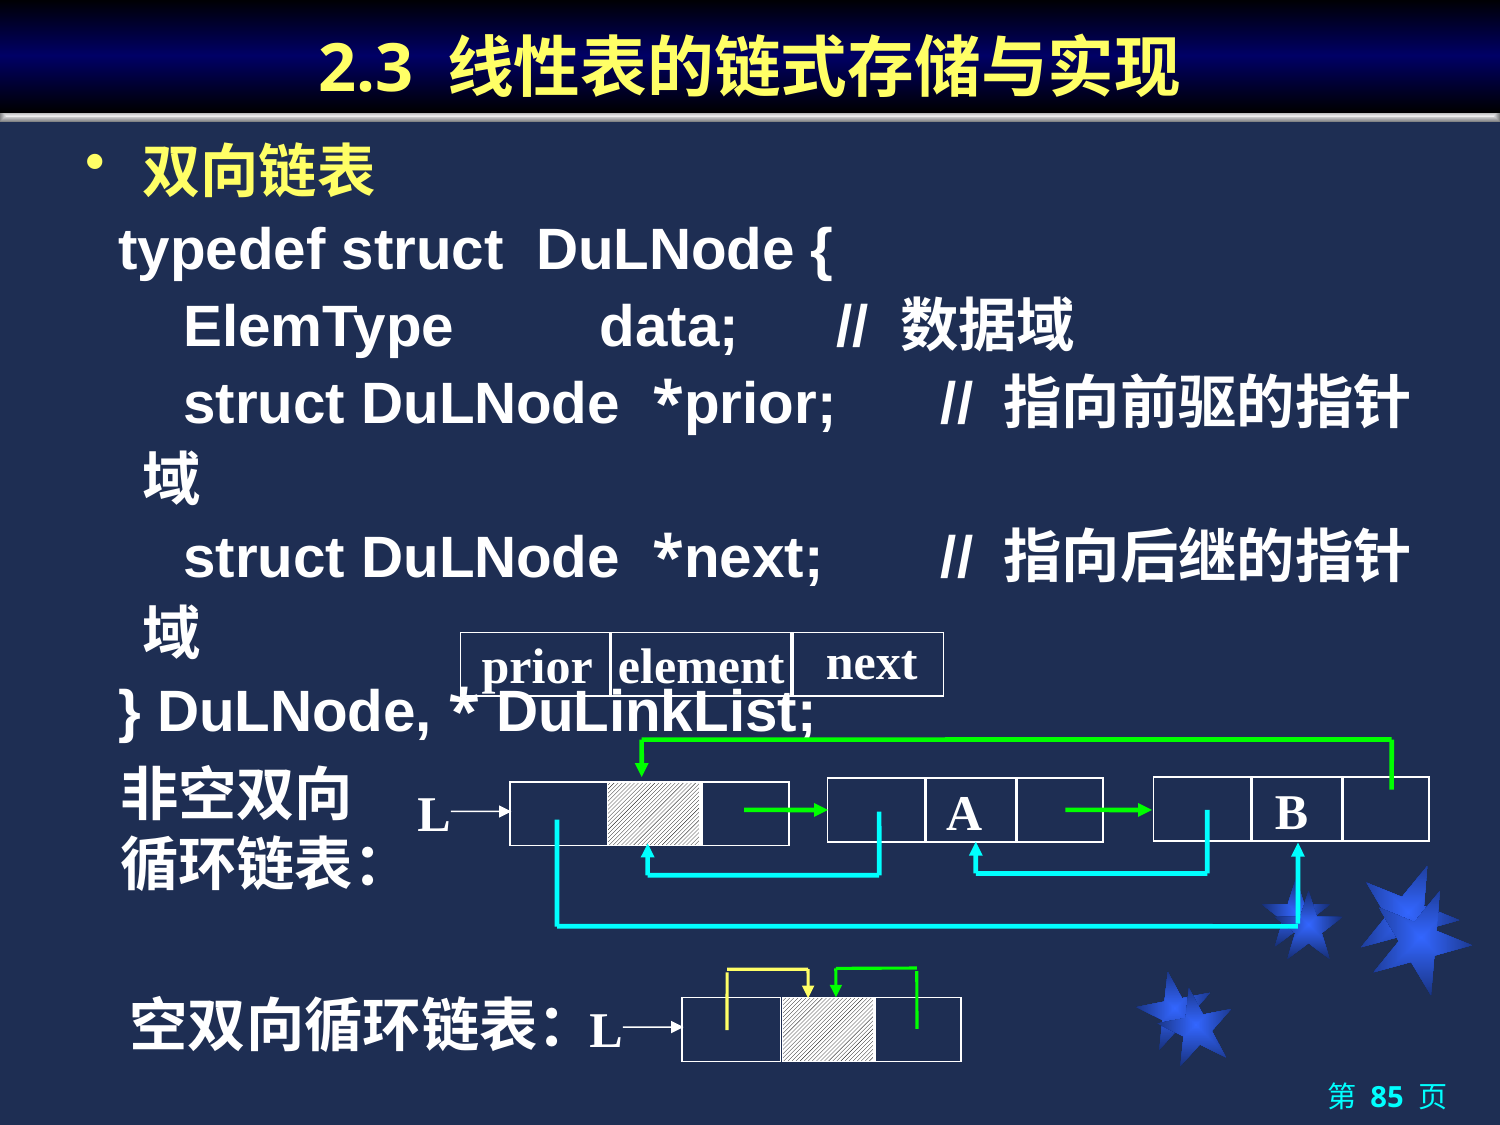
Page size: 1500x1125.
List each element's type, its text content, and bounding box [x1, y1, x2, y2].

title 2.3 线性表的链式存储与实现 [0, 0, 1500, 113]
list 双向链表 typedef struct DuLNode { ElemType data; // 数据域 struct DuLNode *prior; // 指向前驱的指针域 struct DuLNode *next; // 指向后继的指针域 } DuLNode, * DuLinkList; [70, 119, 1459, 622]
slide_number 第 85 页 [1067, 1070, 1463, 1125]
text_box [460, 621, 944, 702]
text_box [105, 739, 1430, 927]
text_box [110, 967, 962, 1068]
